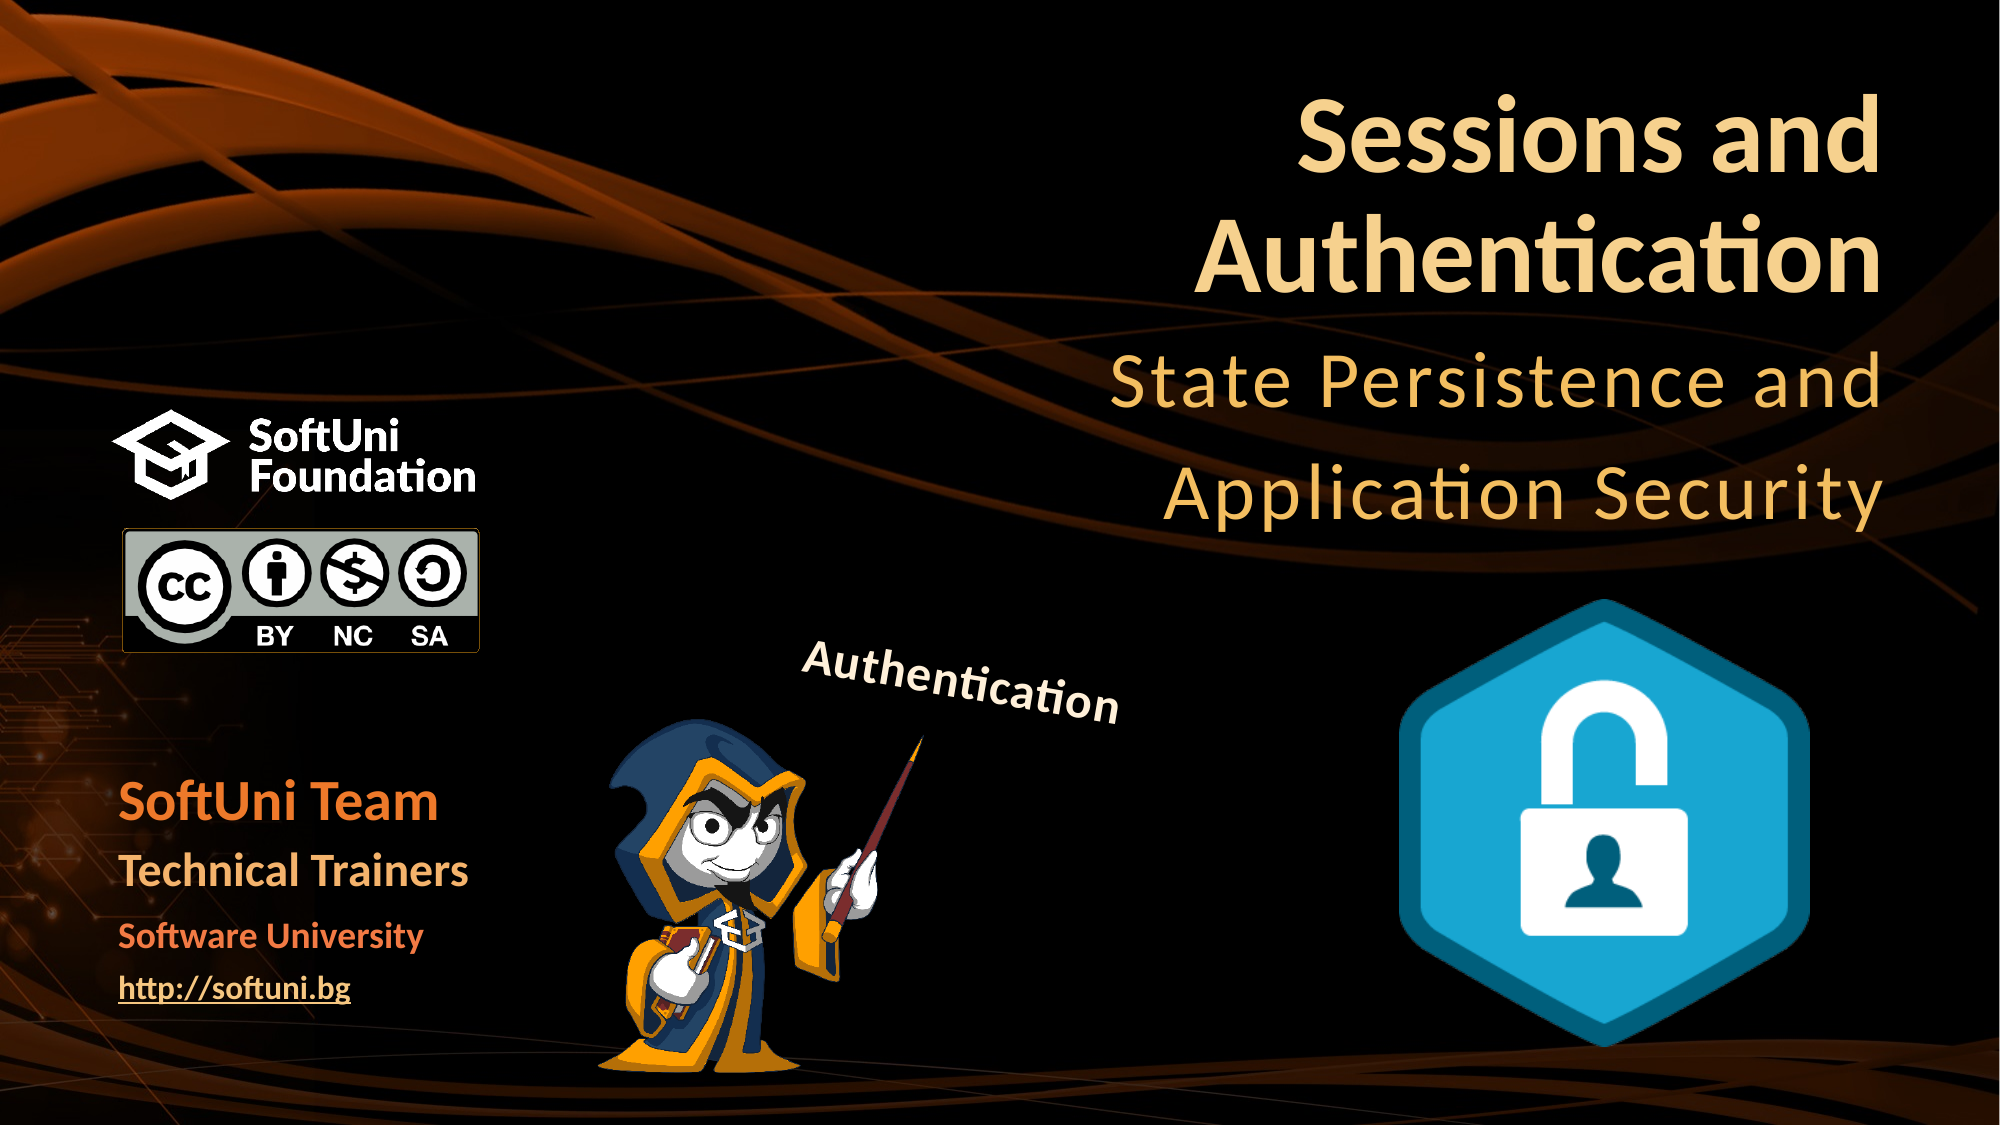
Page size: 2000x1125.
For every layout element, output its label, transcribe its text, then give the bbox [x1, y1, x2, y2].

subtitle State Persistence and Application Security [587, 322, 1885, 538]
list http://softuni.bg [112, 958, 565, 1013]
picture [0, 0, 2000, 1125]
list Technical Trainers [112, 828, 565, 902]
list Software University [112, 902, 565, 958]
title Sessions and Authentication [587, 75, 1885, 318]
list SoftUni Team [112, 751, 565, 828]
text_box Authentication [783, 621, 1141, 745]
